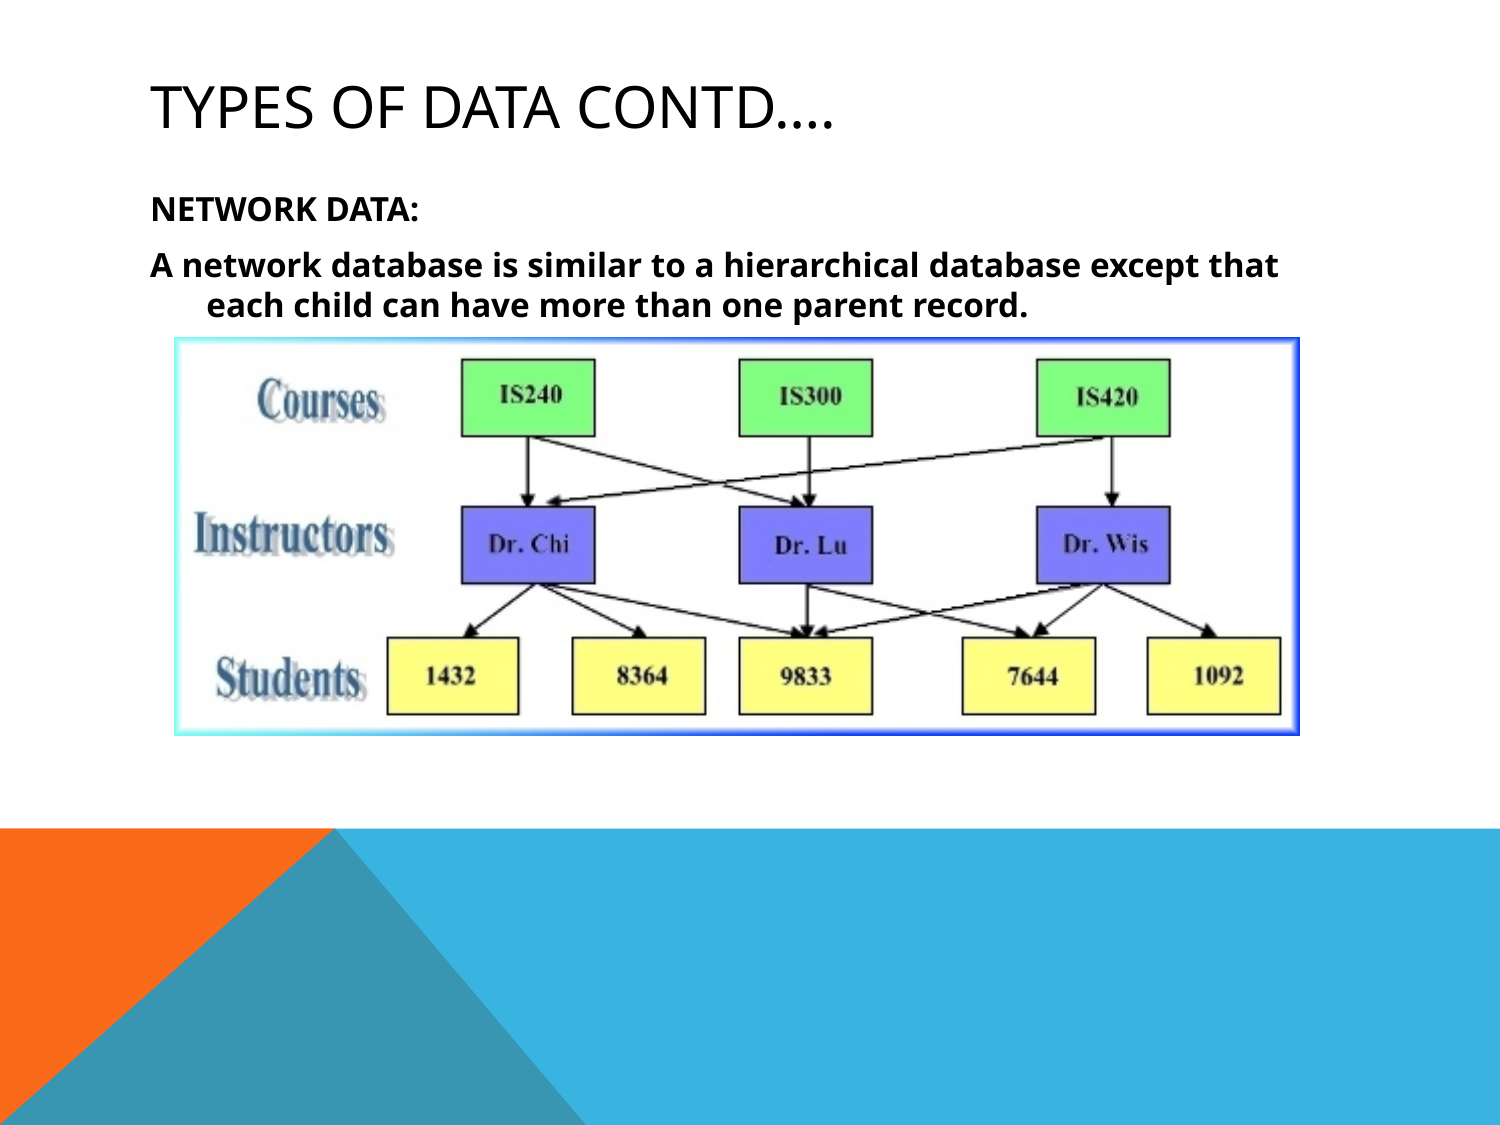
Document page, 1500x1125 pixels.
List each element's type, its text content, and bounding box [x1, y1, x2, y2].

picture [174, 337, 1301, 736]
list NETWORK DATA: A network database is similar to a hierarchical database except that each child can have more than one parent record. [135, 180, 1369, 768]
title TYPES OF DATA CONTD…. [135, 60, 1369, 150]
